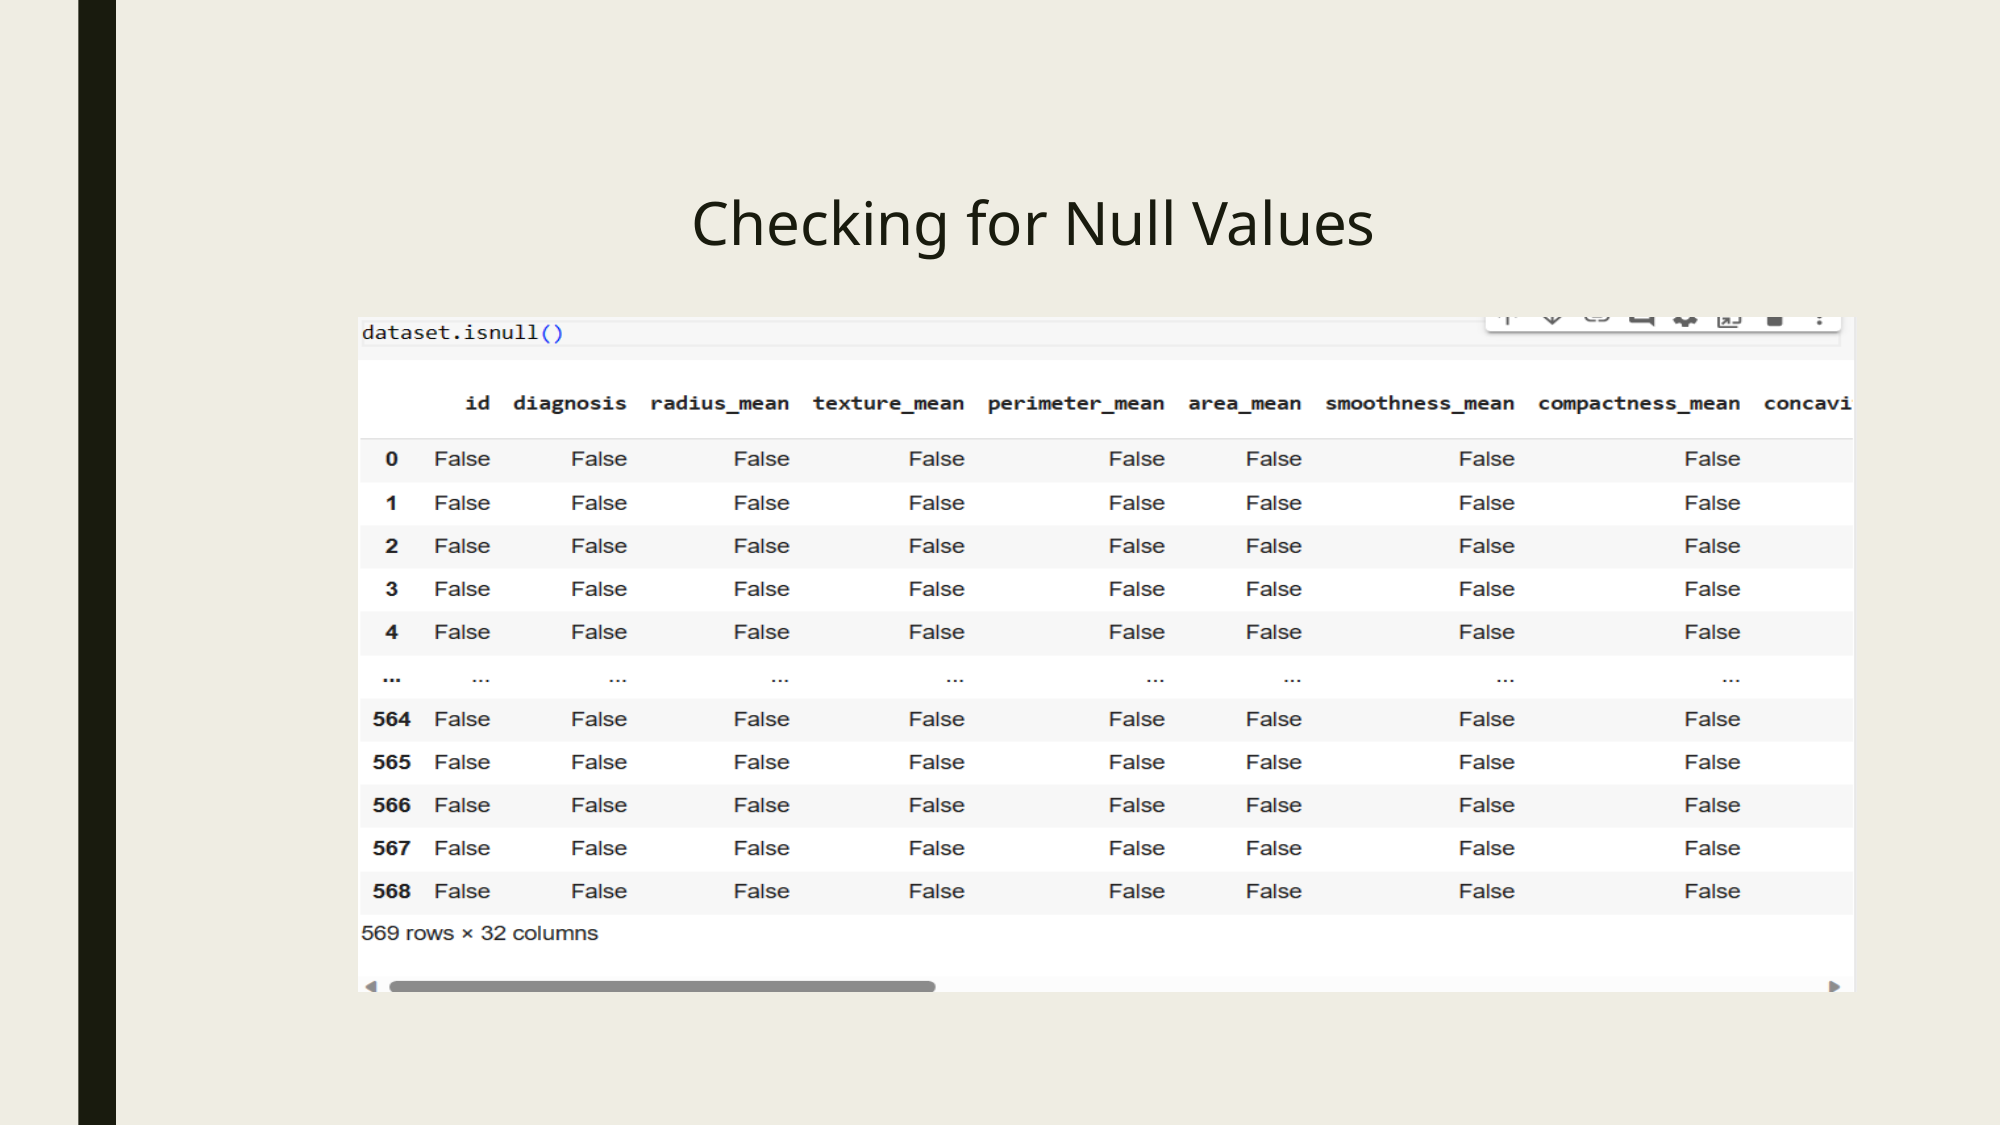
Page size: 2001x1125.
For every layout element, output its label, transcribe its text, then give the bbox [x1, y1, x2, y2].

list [358, 317, 1857, 992]
title Checking for Null Values [246, 186, 1822, 355]
